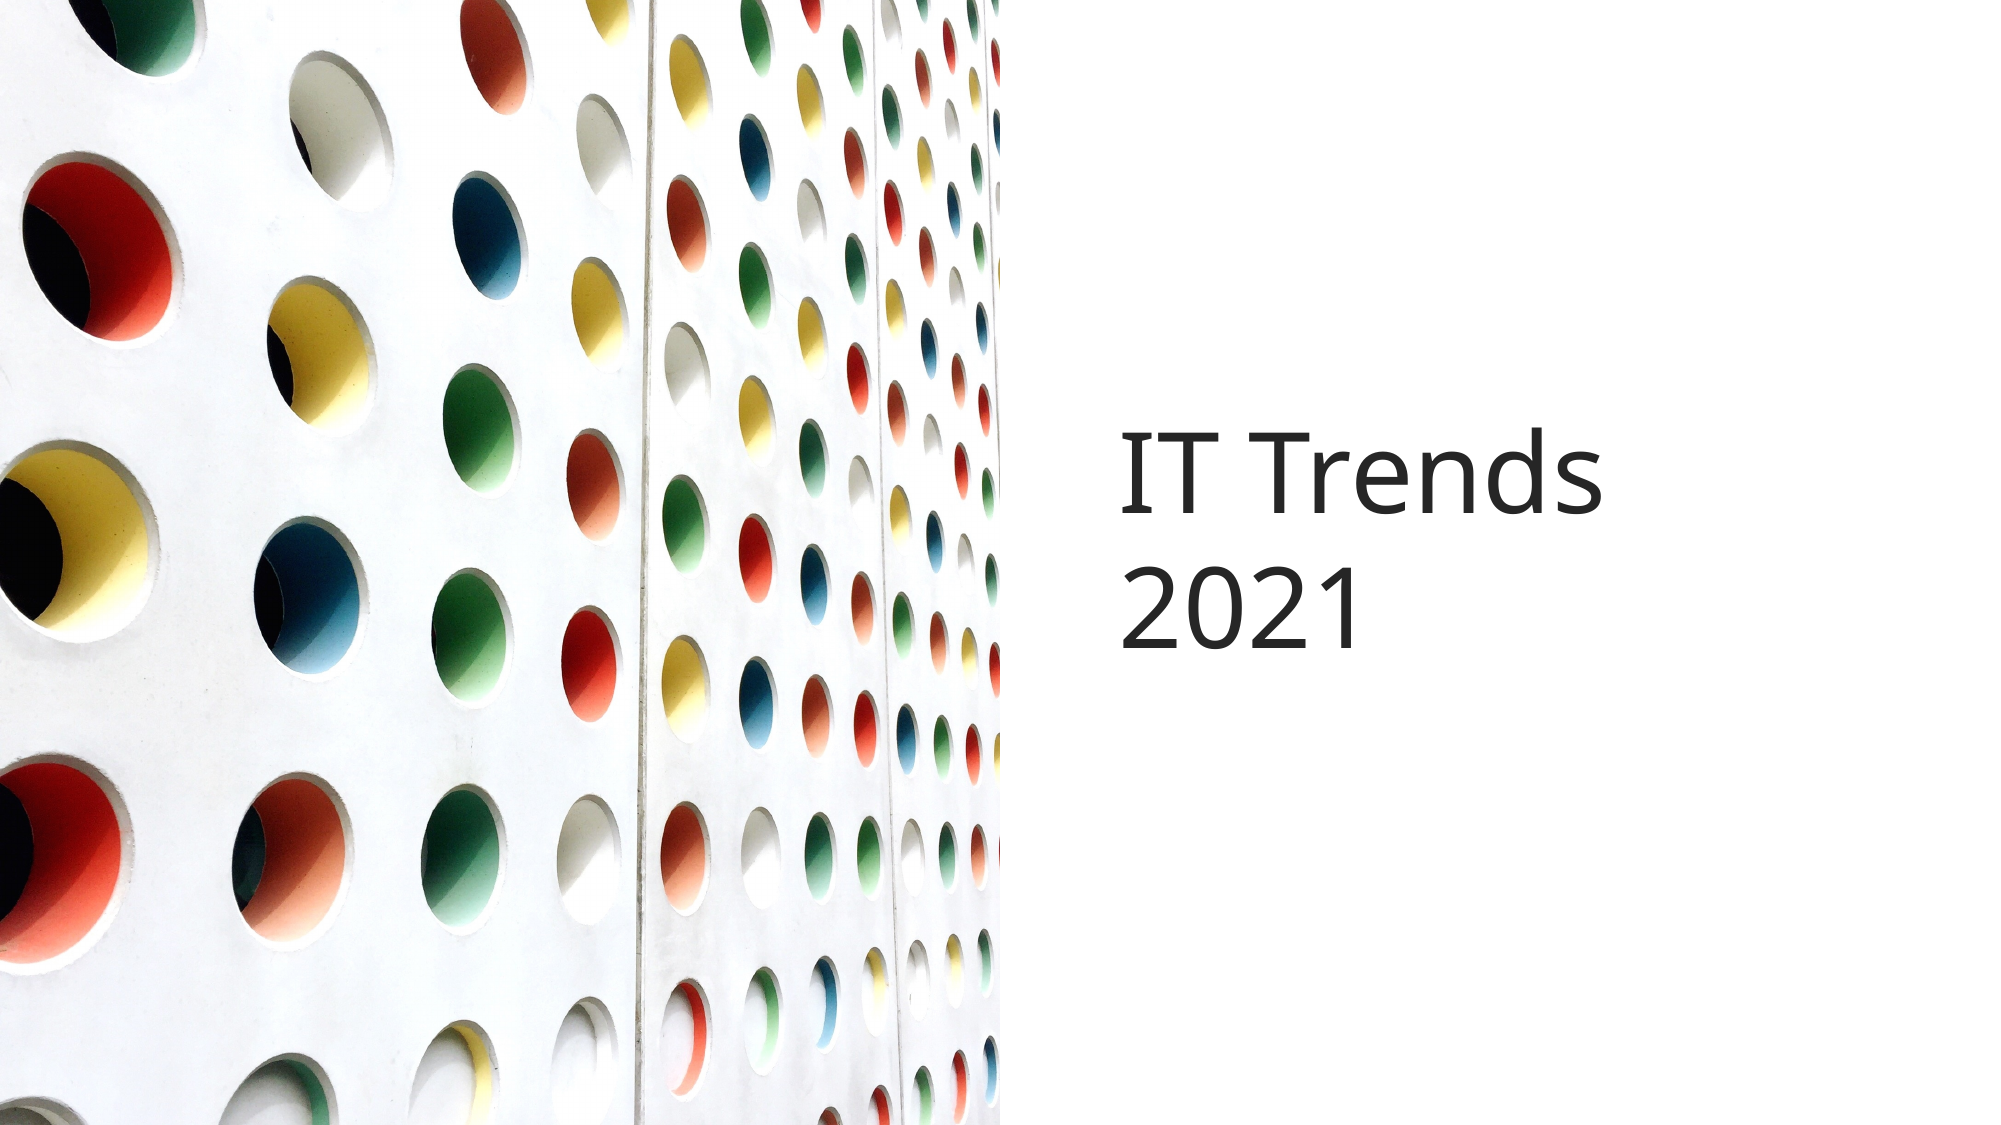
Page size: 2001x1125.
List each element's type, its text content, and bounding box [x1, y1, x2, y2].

title IT Trends 2021 [1103, 104, 1894, 679]
picture [0, 0, 1001, 1125]
